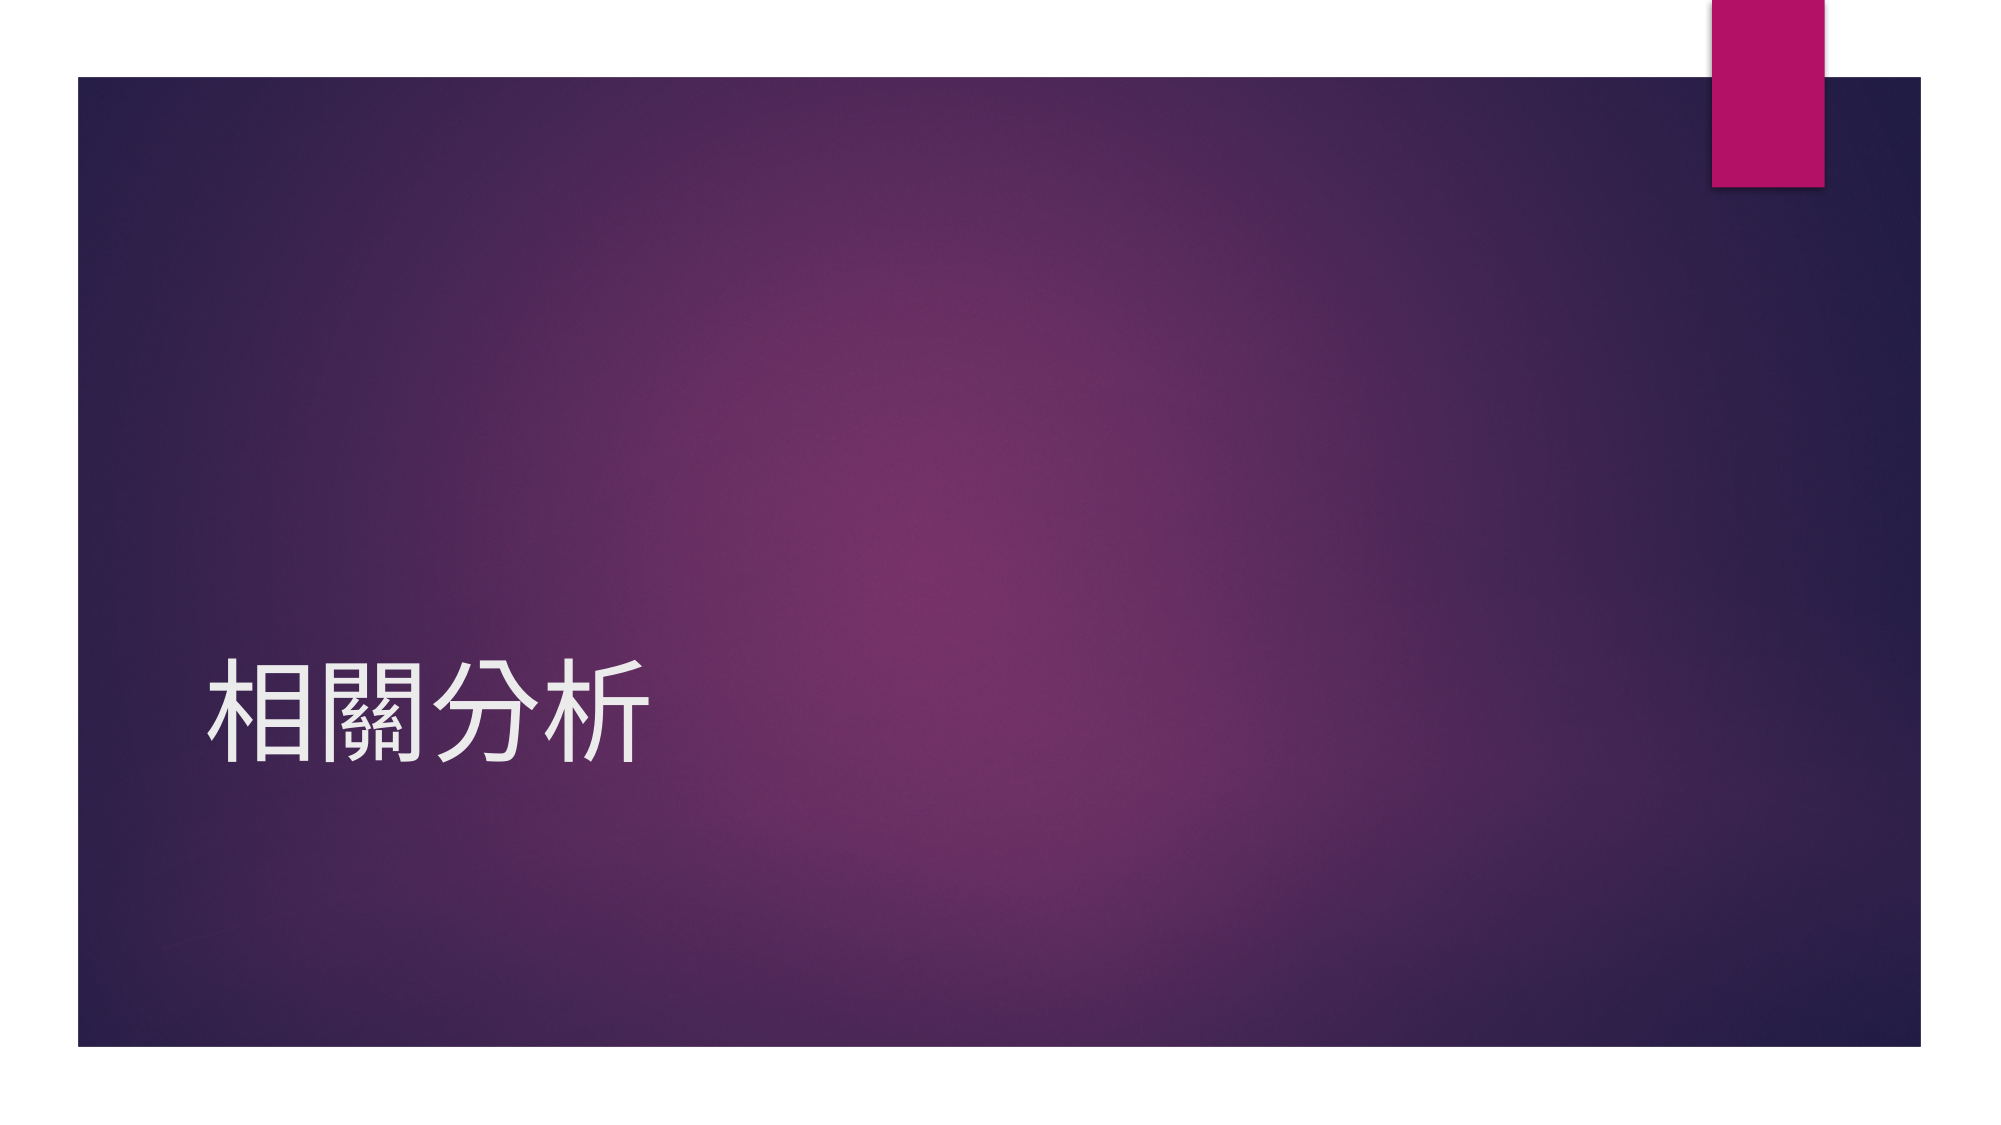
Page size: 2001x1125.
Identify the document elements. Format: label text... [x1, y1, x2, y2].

title 相關分析 [189, 344, 1638, 784]
